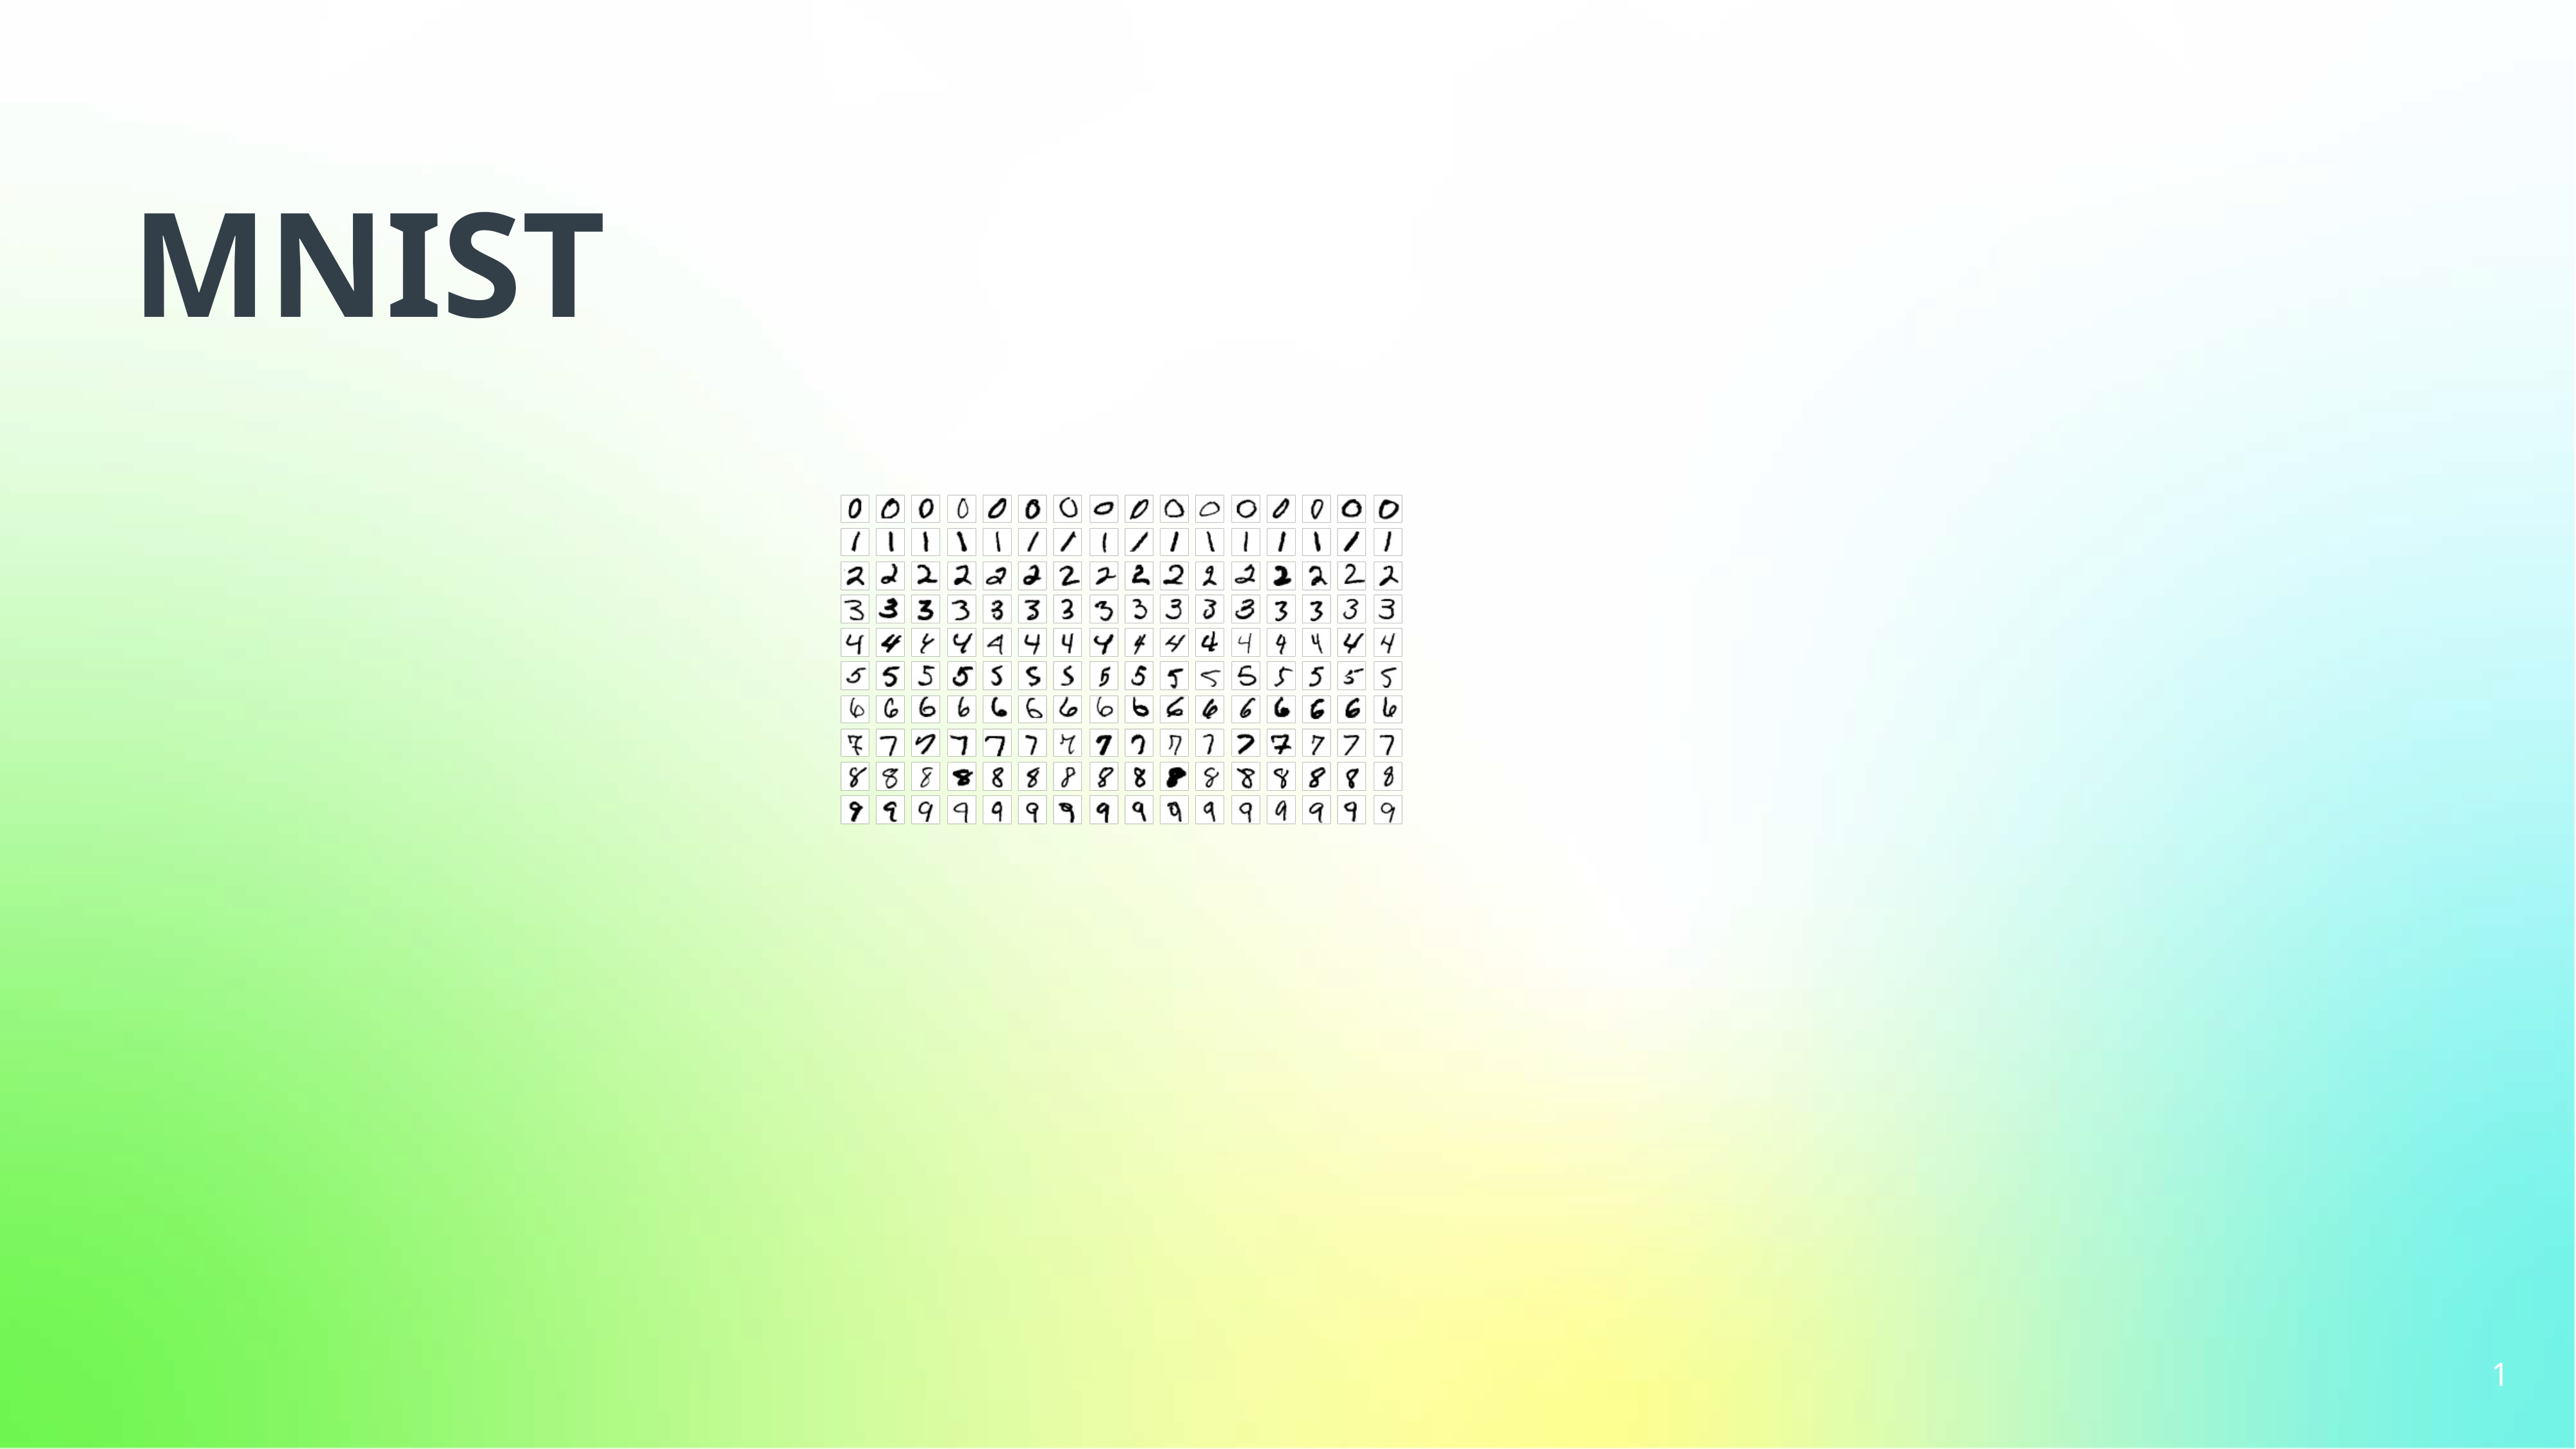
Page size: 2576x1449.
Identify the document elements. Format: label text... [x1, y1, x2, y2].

picture [0, 0, 2575, 1449]
text_box 1 [2490, 1354, 2509, 1393]
text_box MNIST [131, 172, 1887, 346]
